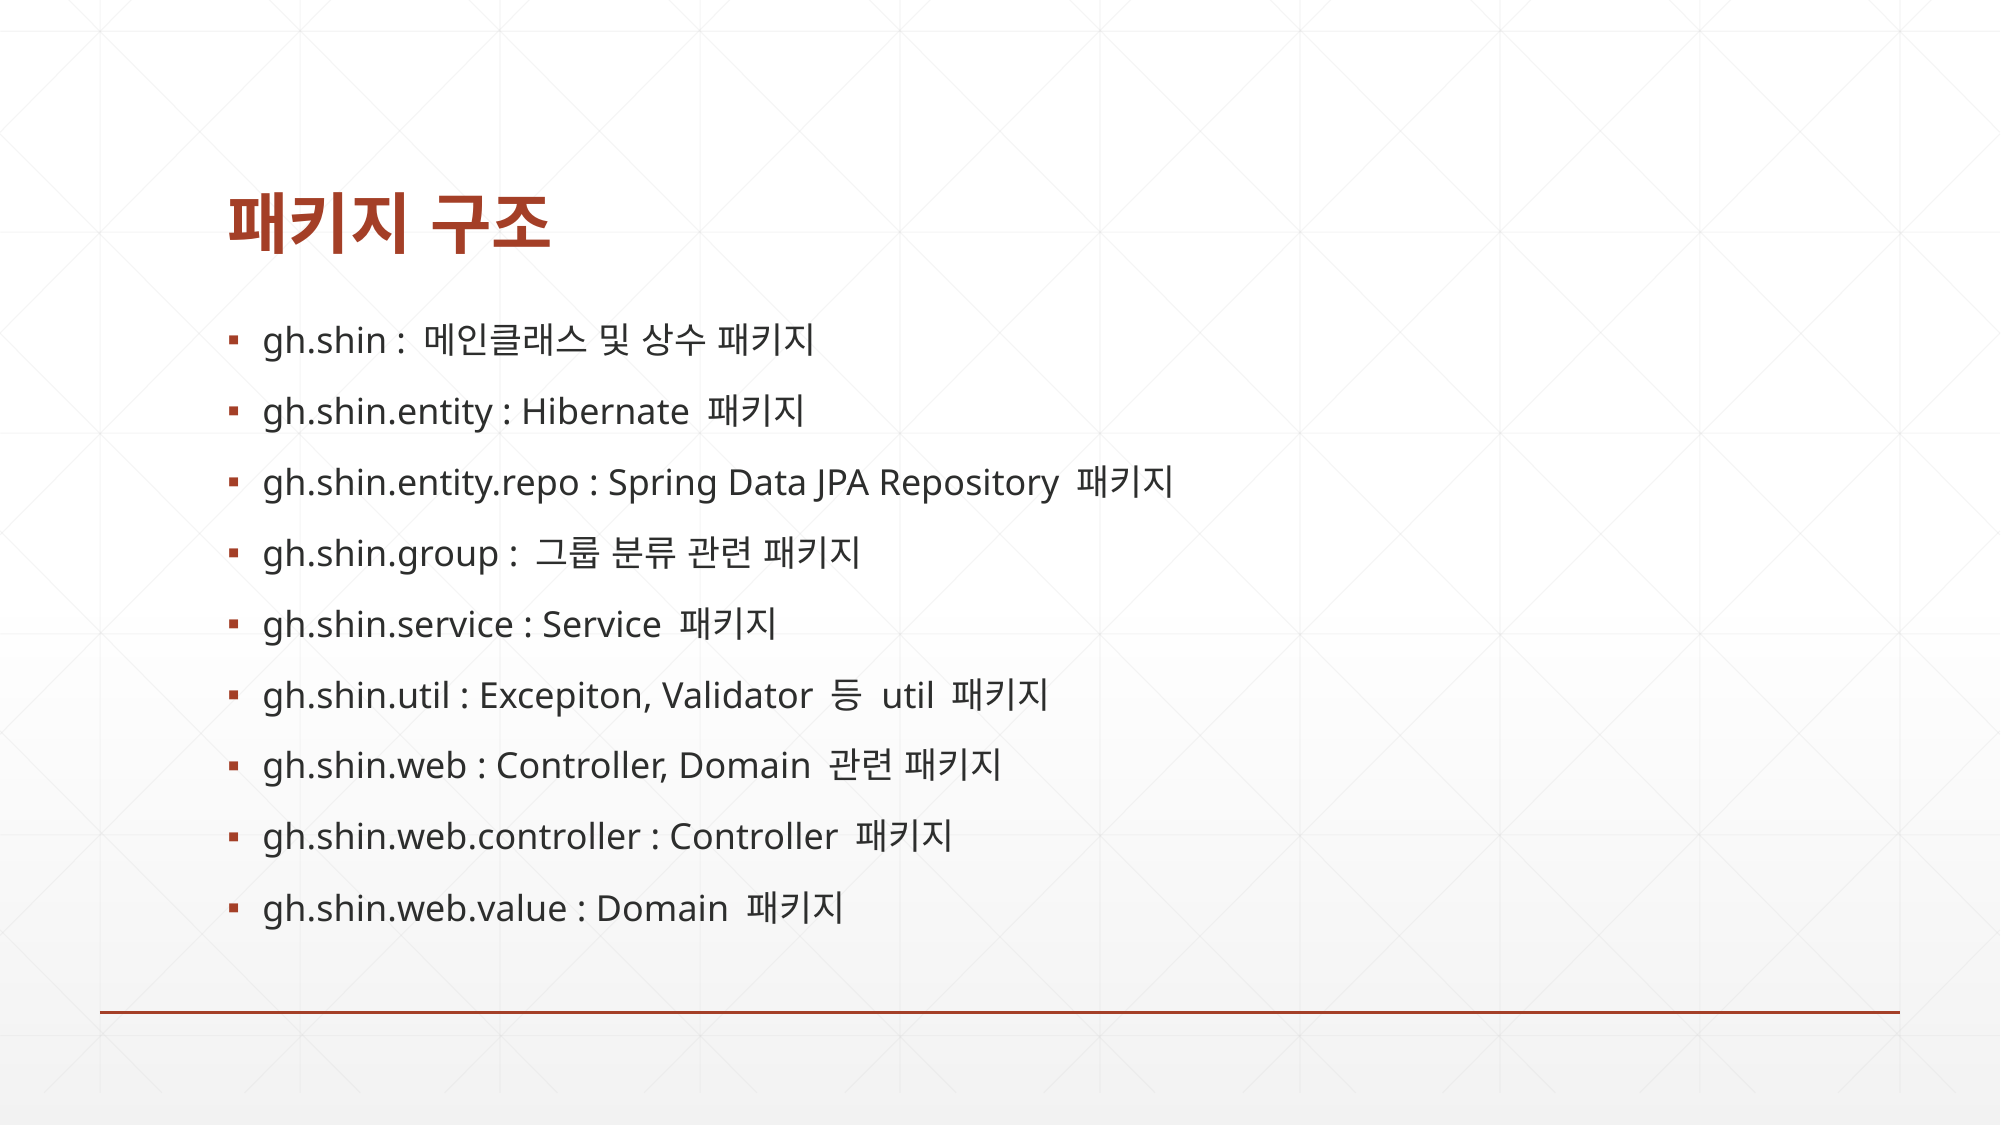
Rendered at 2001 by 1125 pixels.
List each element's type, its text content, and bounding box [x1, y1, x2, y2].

list gh.shin : 메인클래스 및 상수 패키지 gh.shin.entity : Hibernate 패키지 gh.shin.entity.repo : Spring Data JPA Repository 패키지 gh.shin.group : 그룹 분류 관련 패키지 gh.shin.service : Service 패키지 gh.shin.util : Excepiton, Validator 등 util 패키지 gh.shin.web : Controller, Domain 관련 패키지 gh.shin.web.controller : Controller 패키지 gh.shin.web.value : Domain 패키지 [212, 314, 1788, 940]
title 패키지 구조 [212, 82, 1788, 271]
